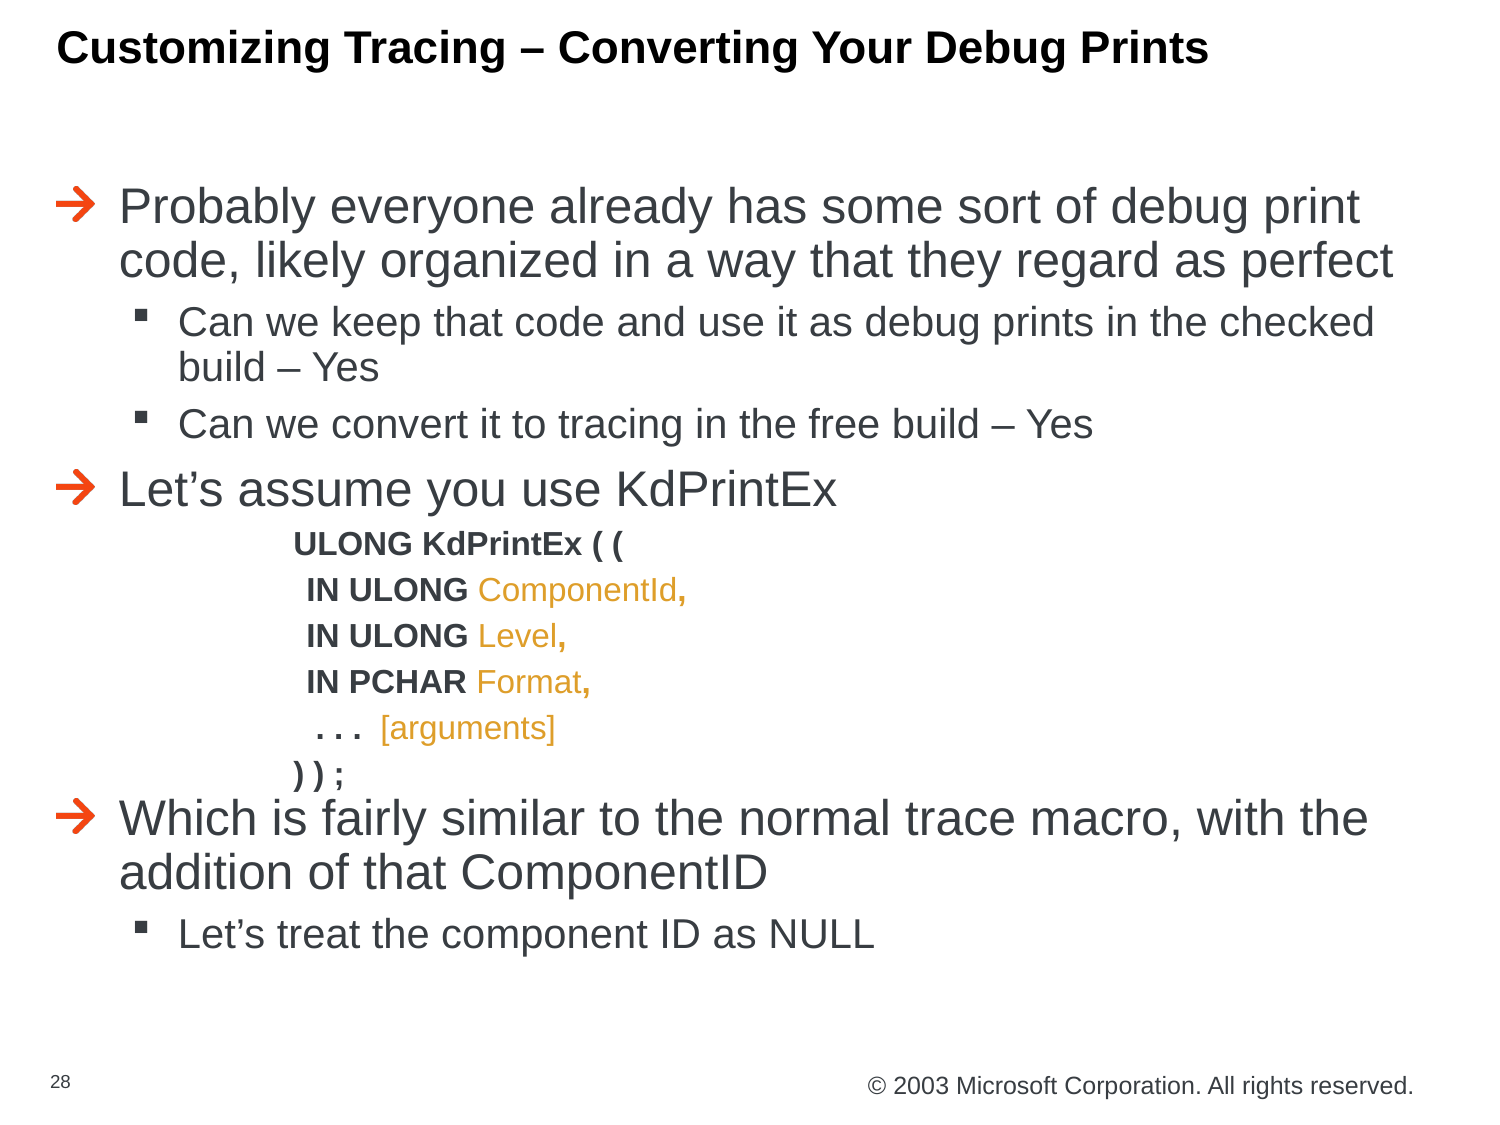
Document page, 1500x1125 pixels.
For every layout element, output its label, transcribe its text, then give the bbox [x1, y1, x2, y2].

picture [56, 186, 95, 222]
title Customizing Tracing – Converting Your Debug Prints [41, 16, 1329, 82]
picture [56, 798, 95, 834]
picture [56, 469, 95, 505]
slide_number 28 [34, 1050, 163, 1113]
list Probably everyone already has some sort of debug print code, likely organized in a way that they regard as perfect Can we keep that code and use it as debug prints in the checked build – Yes Can we convert it to tracing in the free build – Yes Let’s assume you use KdPrintEx ULONG KdPrintEx ( ( IN ULONG ComponentId, IN ULONG Level, IN PCHAR Format, . . . [arguments] ) ) ; Which is fairly similar to the normal trace macro, with the addition of that ComponentID Let’s treat the component ID as NULL [41, 172, 1465, 990]
